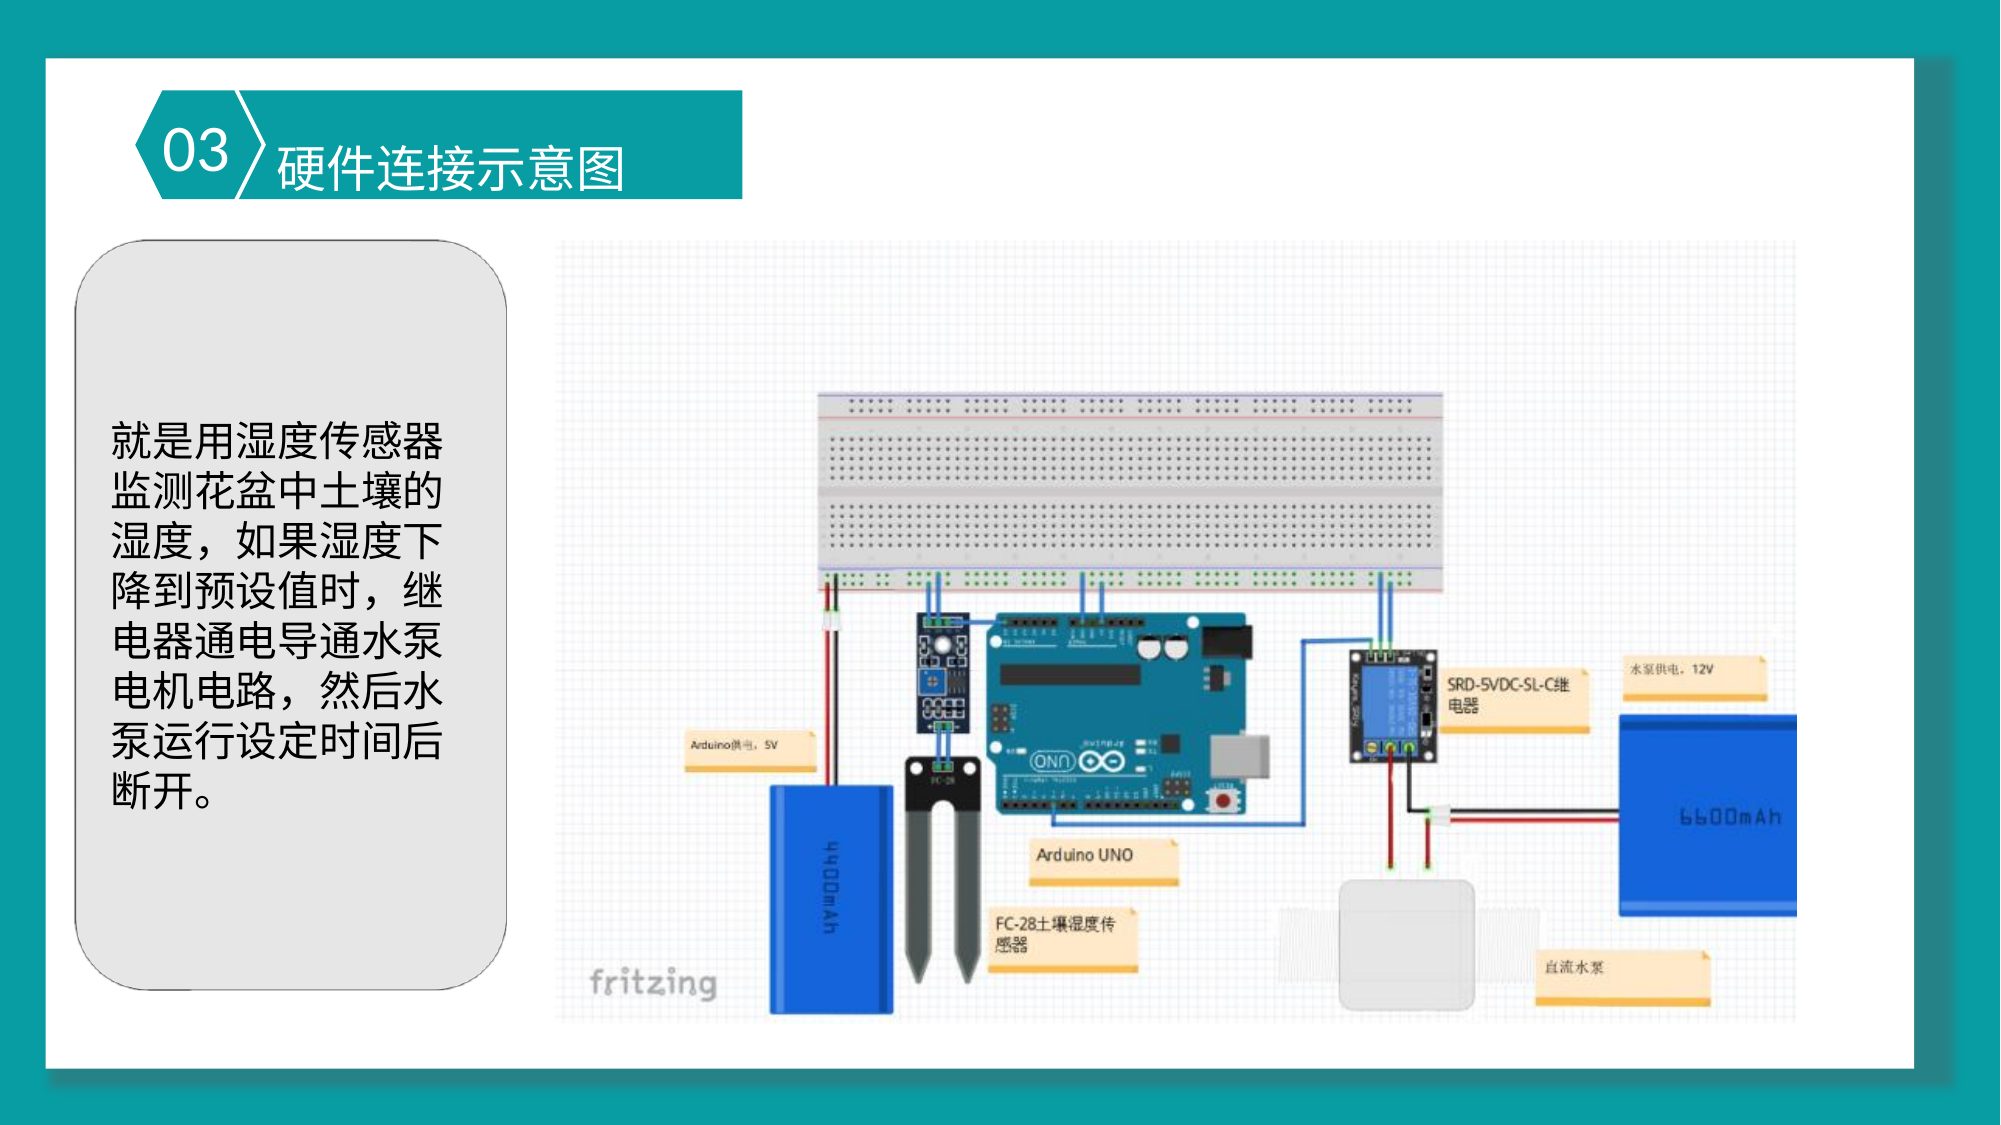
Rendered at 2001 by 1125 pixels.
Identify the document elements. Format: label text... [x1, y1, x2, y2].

text_box [237, 89, 261, 97]
text_box [157, 89, 239, 97]
text_box [157, 192, 239, 201]
text_box [237, 192, 261, 201]
picture [555, 240, 1797, 1024]
text_box 就是用湿度传感器监测花盆中土壤的湿度，如果湿度下降到预设值时，继电器通电导通水泵电机电路，然后水泵运行设定时间后断开。 [77, 242, 505, 989]
text_box 03 [130, 97, 261, 192]
text_box 硬件连接示意图 [261, 70, 678, 205]
text_box [44, 57, 1915, 1070]
text_box [678, 89, 744, 201]
